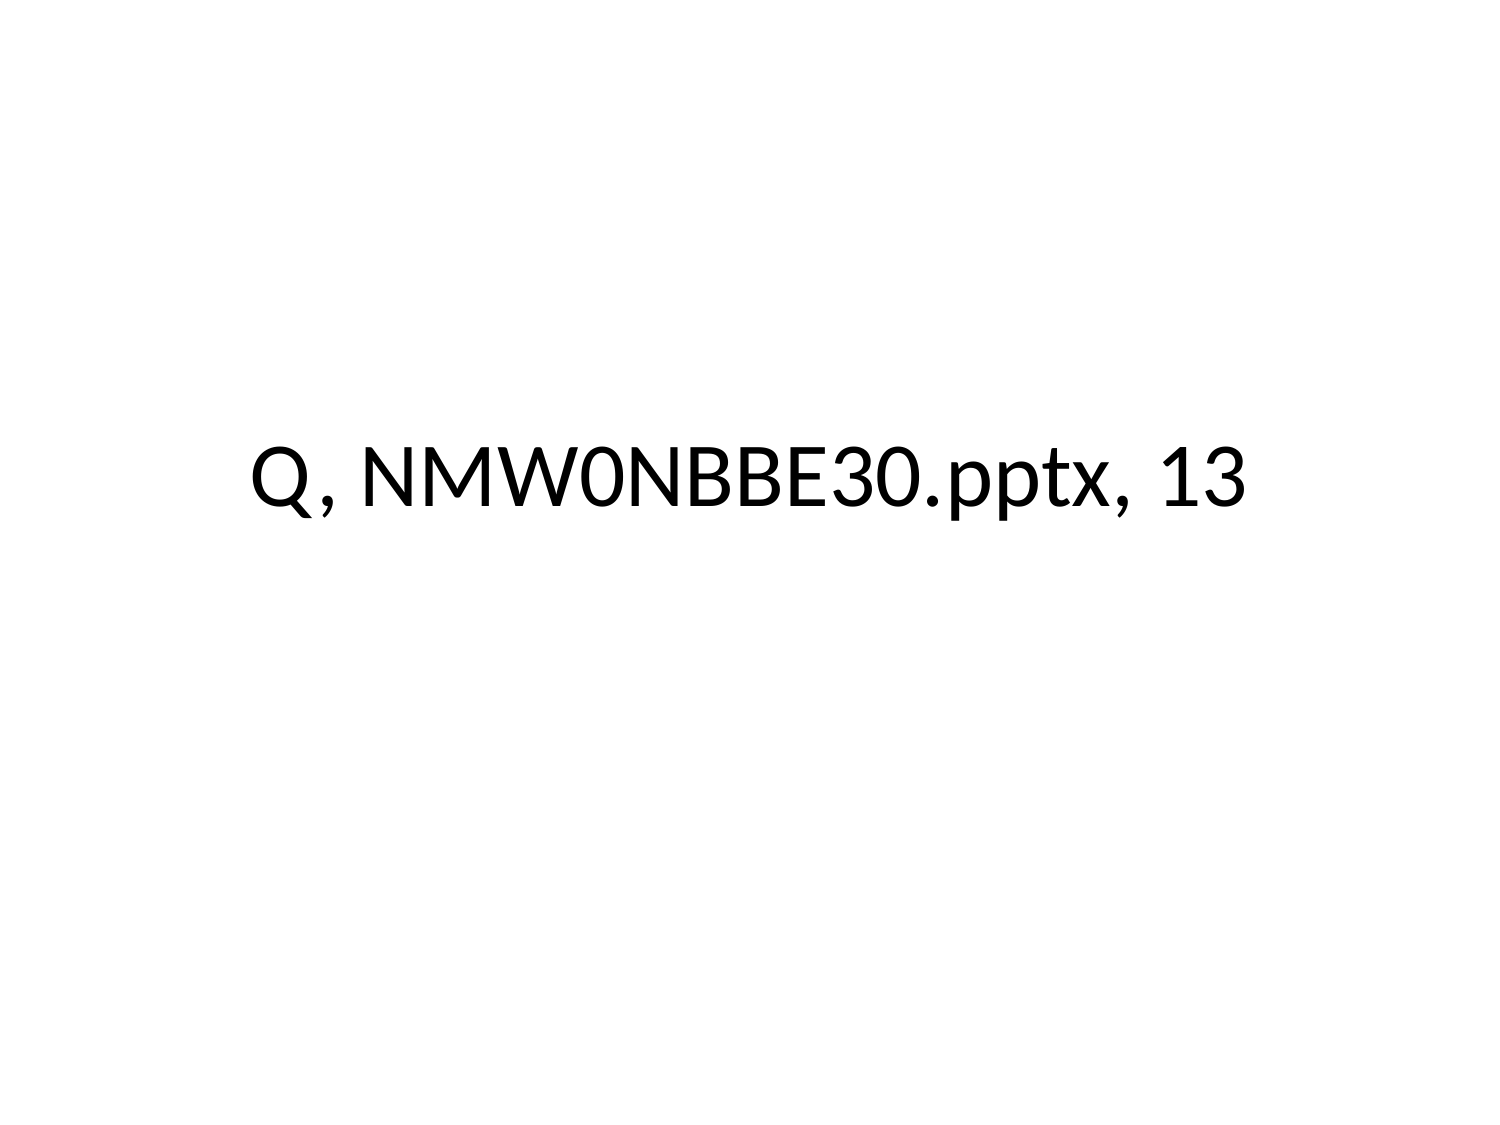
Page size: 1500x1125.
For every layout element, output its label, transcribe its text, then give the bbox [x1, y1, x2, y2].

title Q, NMW0NBBE30.pptx, 13 [112, 349, 1388, 591]
